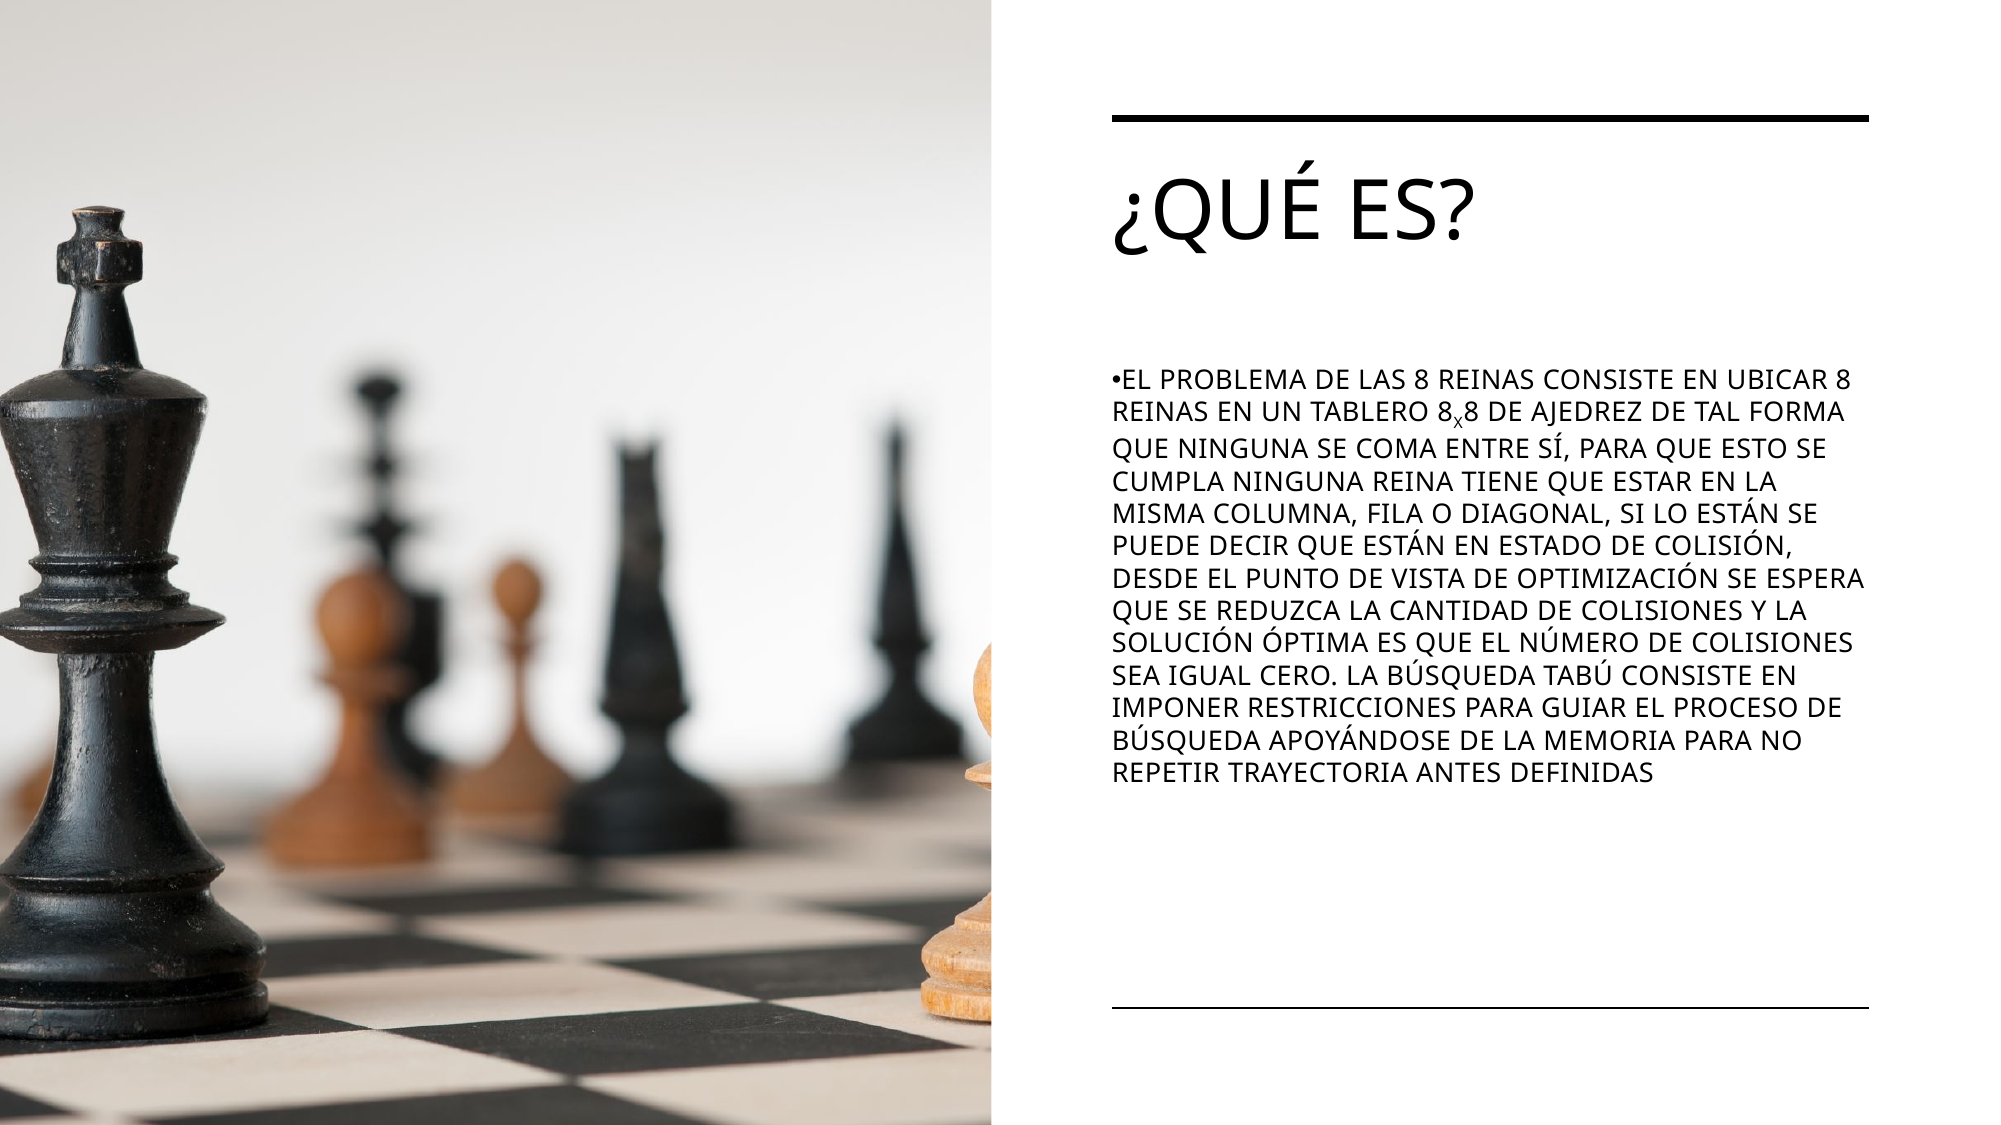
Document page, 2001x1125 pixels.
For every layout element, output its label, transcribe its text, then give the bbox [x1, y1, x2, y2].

text_box [992, 0, 2000, 1125]
picture [0, 0, 992, 1125]
title ¿Qué es? [1098, 149, 1886, 364]
text_box El problema de las 8 reinas consiste en ubicar 8 reinas en un tablero 8x8 de ajedrez de tal forma que ninguna se coma entre sí, para que esto se cumpla ninguna reina tiene que estar en la misma columna, fila o diagonal, si lo están se puede decir que están en estado de colisión, desde el punto de vista de optimización se espera que se reduzca la cantidad de colisiones y la solución óptima es que el número de colisiones sea igual cero. La búsqueda tabú consiste en imponer restricciones para guiar el proceso de búsqueda apoyándose de la memoria para no repetir trayectoria antes definidas [1096, 355, 1885, 875]
